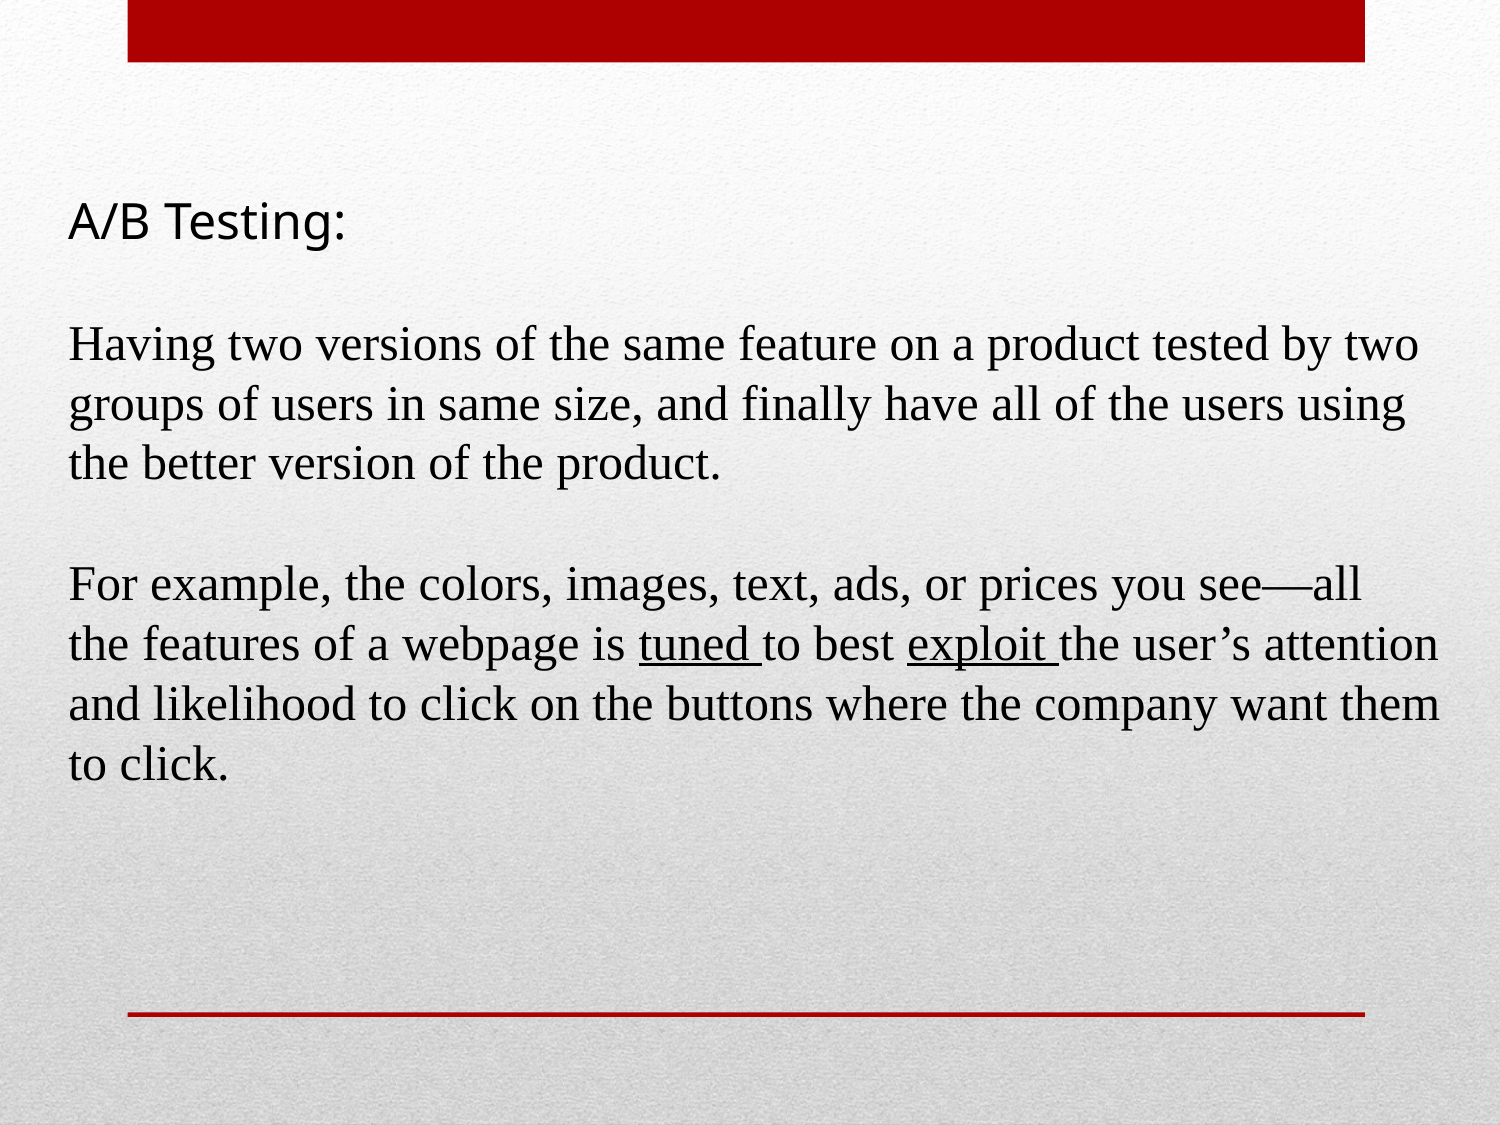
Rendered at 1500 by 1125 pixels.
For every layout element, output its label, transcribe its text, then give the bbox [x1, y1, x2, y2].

text_box A/B Testing: Having two versions of the same feature on a product tested by two groups of users in same size, and finally have all of the users using the better version of the product. For example, the colors, images, text, ads, or prices you see—all the features of a webpage is tuned to best exploit the user’s attention and likelihood to click on the buttons where the company want them to click. [53, 182, 1469, 888]
